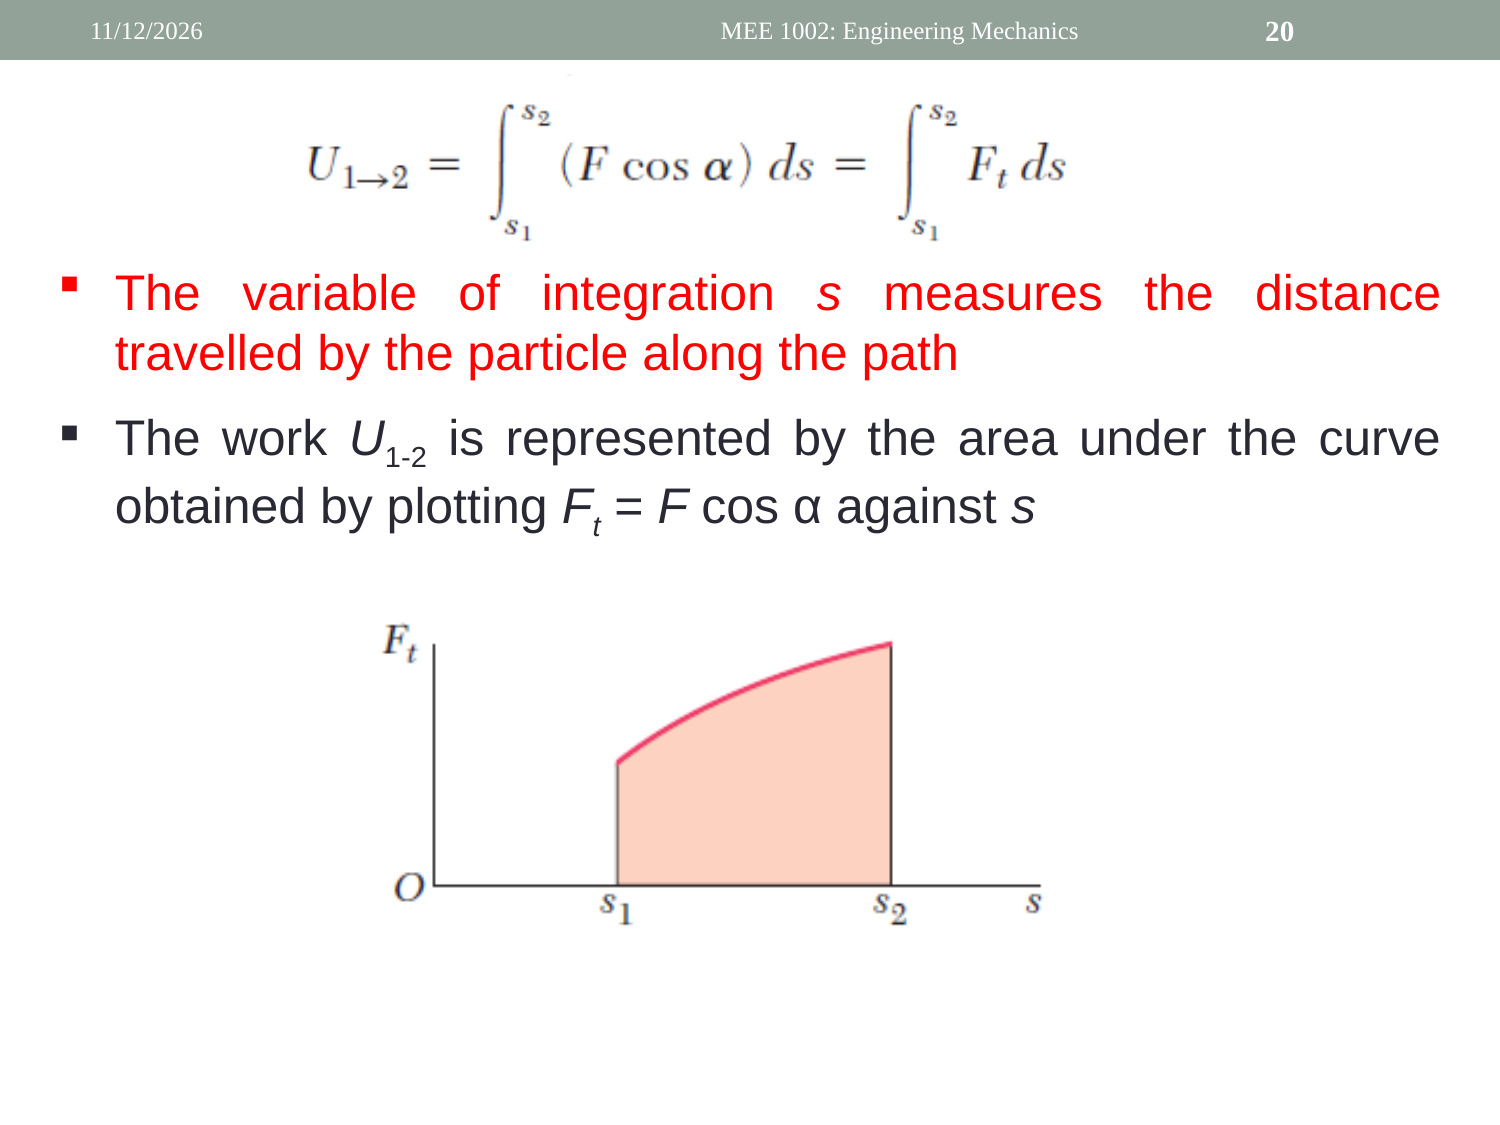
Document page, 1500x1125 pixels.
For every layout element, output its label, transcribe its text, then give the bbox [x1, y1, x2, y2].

picture [287, 74, 1072, 259]
slide_number 20 [1250, 3, 1425, 57]
text_box The variable of integration s measures the distance travelled by the particle along the path The work U1-2 is represented by the area under the curve obtained by plotting Ft = F cos α against s [43, 252, 1457, 550]
picture [350, 588, 1072, 949]
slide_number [75, 3, 550, 57]
footer MEE 1002: Engineering Mechanics [562, 3, 1238, 57]
